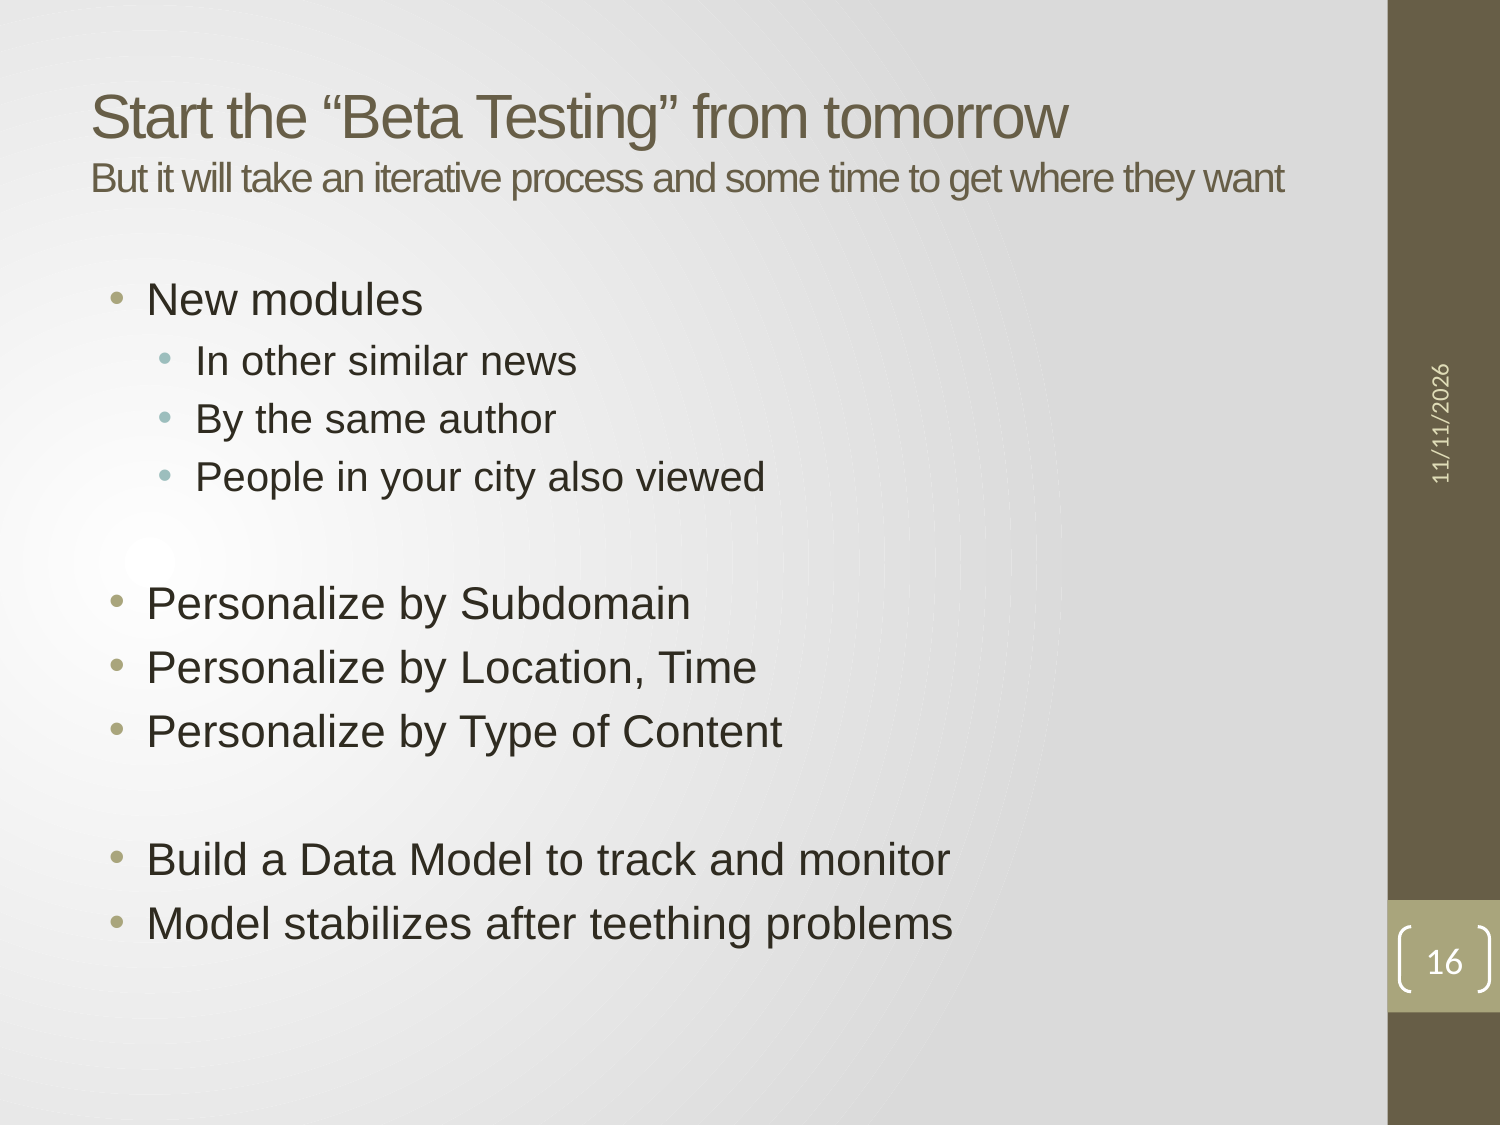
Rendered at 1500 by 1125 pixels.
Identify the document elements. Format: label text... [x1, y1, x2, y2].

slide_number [1408, 100, 1469, 501]
slide_number 16 [1397, 925, 1492, 994]
title Start the “Beta Testing” from tomorrow But it will take an iterative process and some time to get where they want [75, 45, 1325, 233]
list New modules In other similar news By the same author People in your city also viewed Personalize by Subdomain Personalize by Location, Time Personalize by Type of Content Build a Data Model to track and monitor Model stabilizes after teething problems [75, 262, 1325, 1050]
